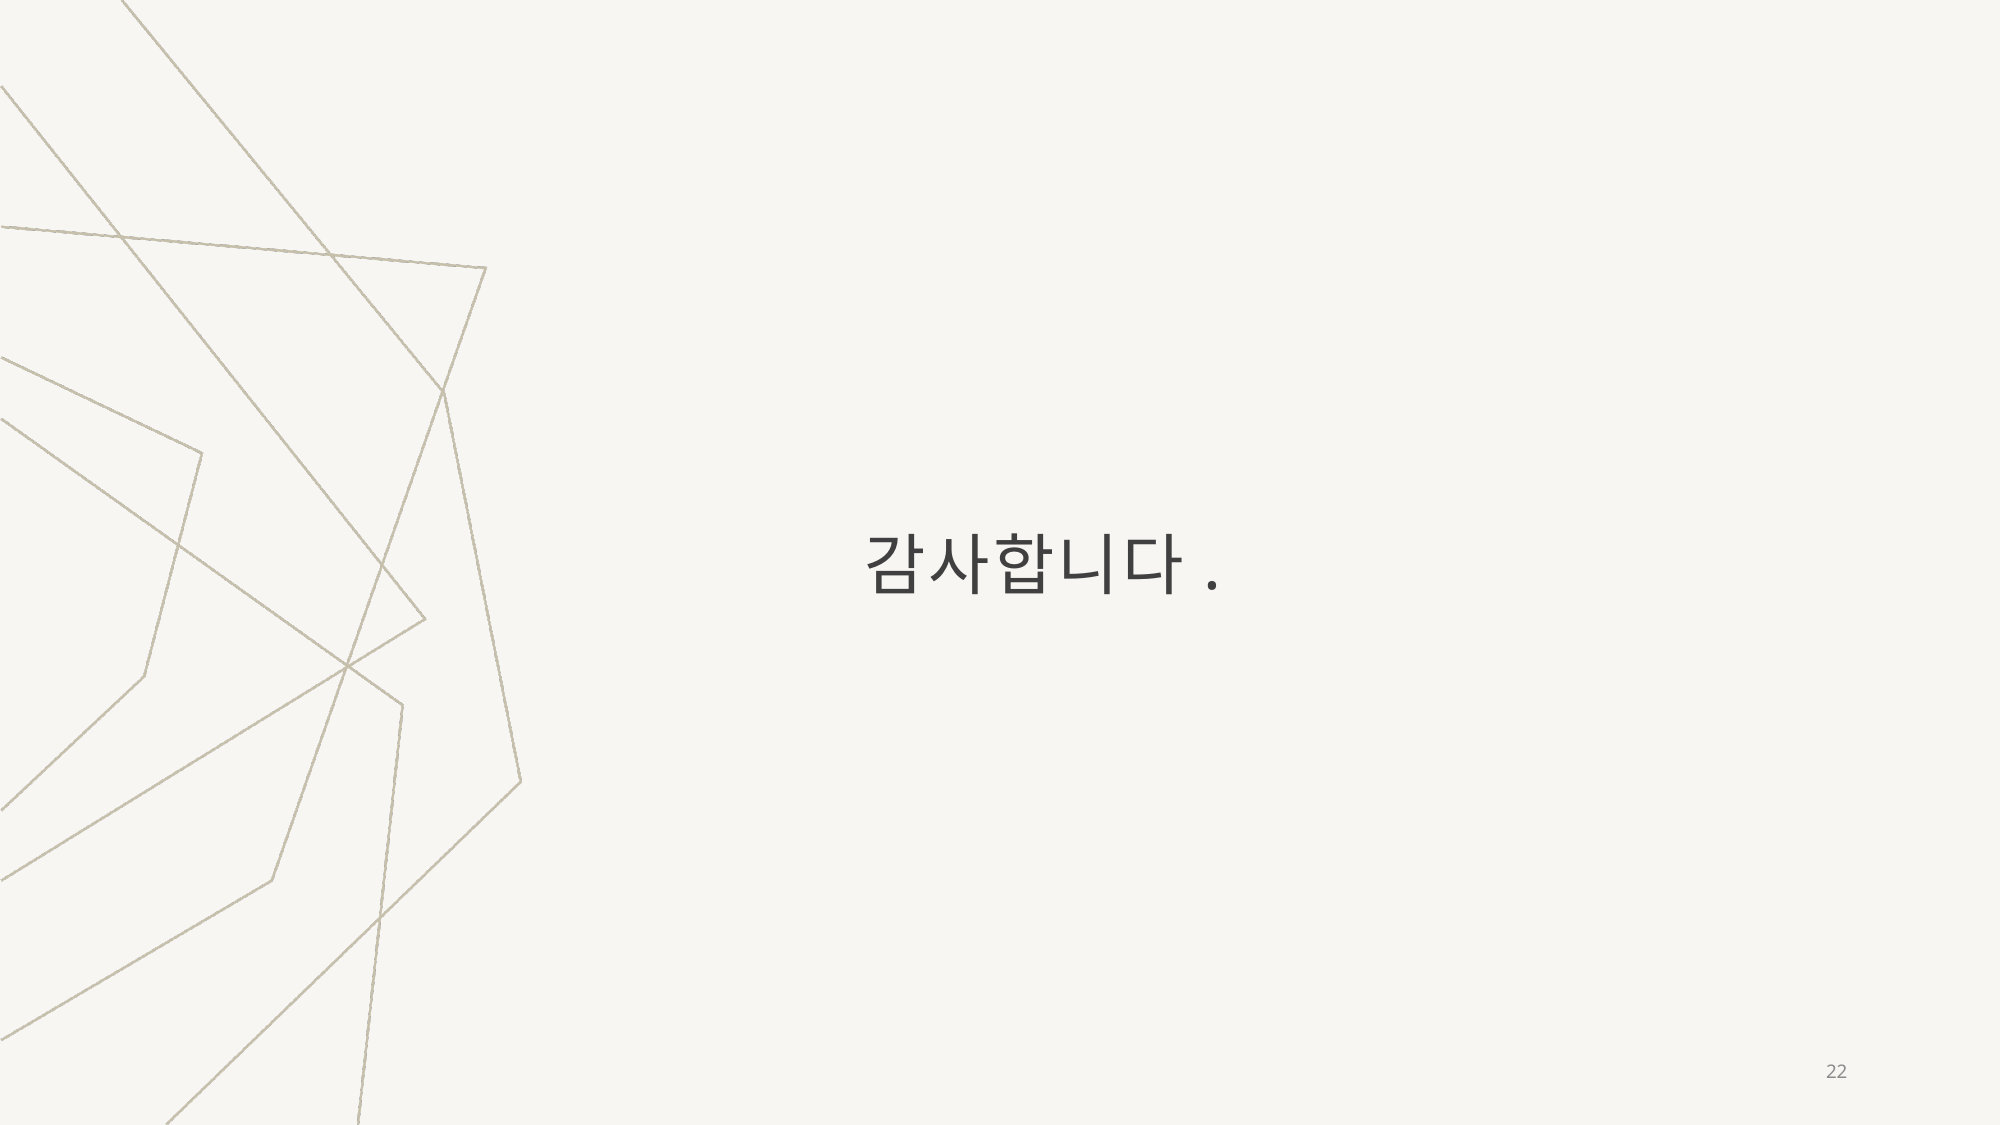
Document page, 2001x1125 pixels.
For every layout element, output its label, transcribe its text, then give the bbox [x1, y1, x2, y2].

slide_number 22 [1571, 1042, 1863, 1103]
title 감사합니다. [699, 361, 1386, 612]
picture [0, 0, 522, 1125]
